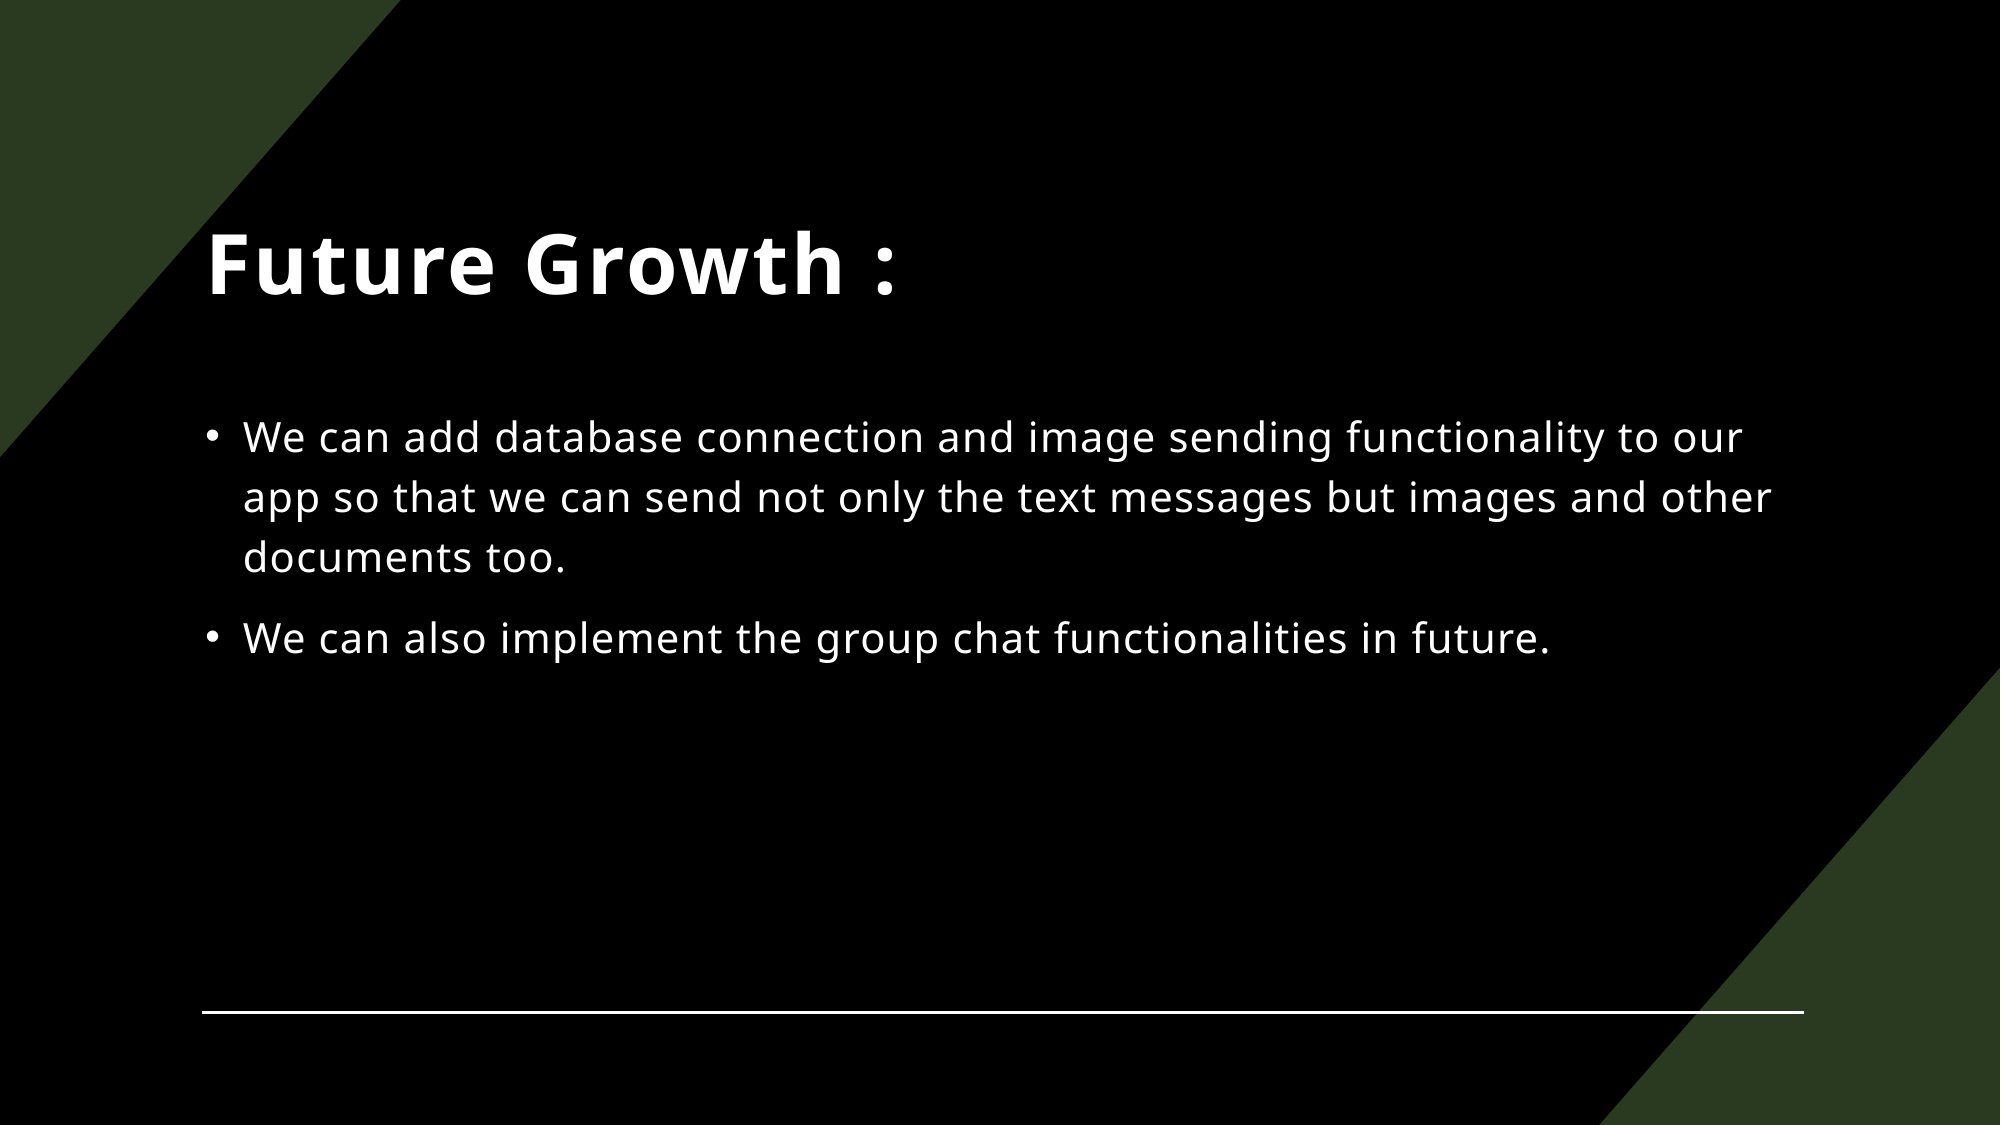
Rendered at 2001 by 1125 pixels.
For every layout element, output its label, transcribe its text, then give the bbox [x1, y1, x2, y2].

title Future Growth : [187, 143, 1813, 367]
list We can add database connection and image sending functionality to our app so that we can send not only the text messages but images and other documents too. We can also implement the group chat functionalities in future. [187, 382, 1813, 968]
